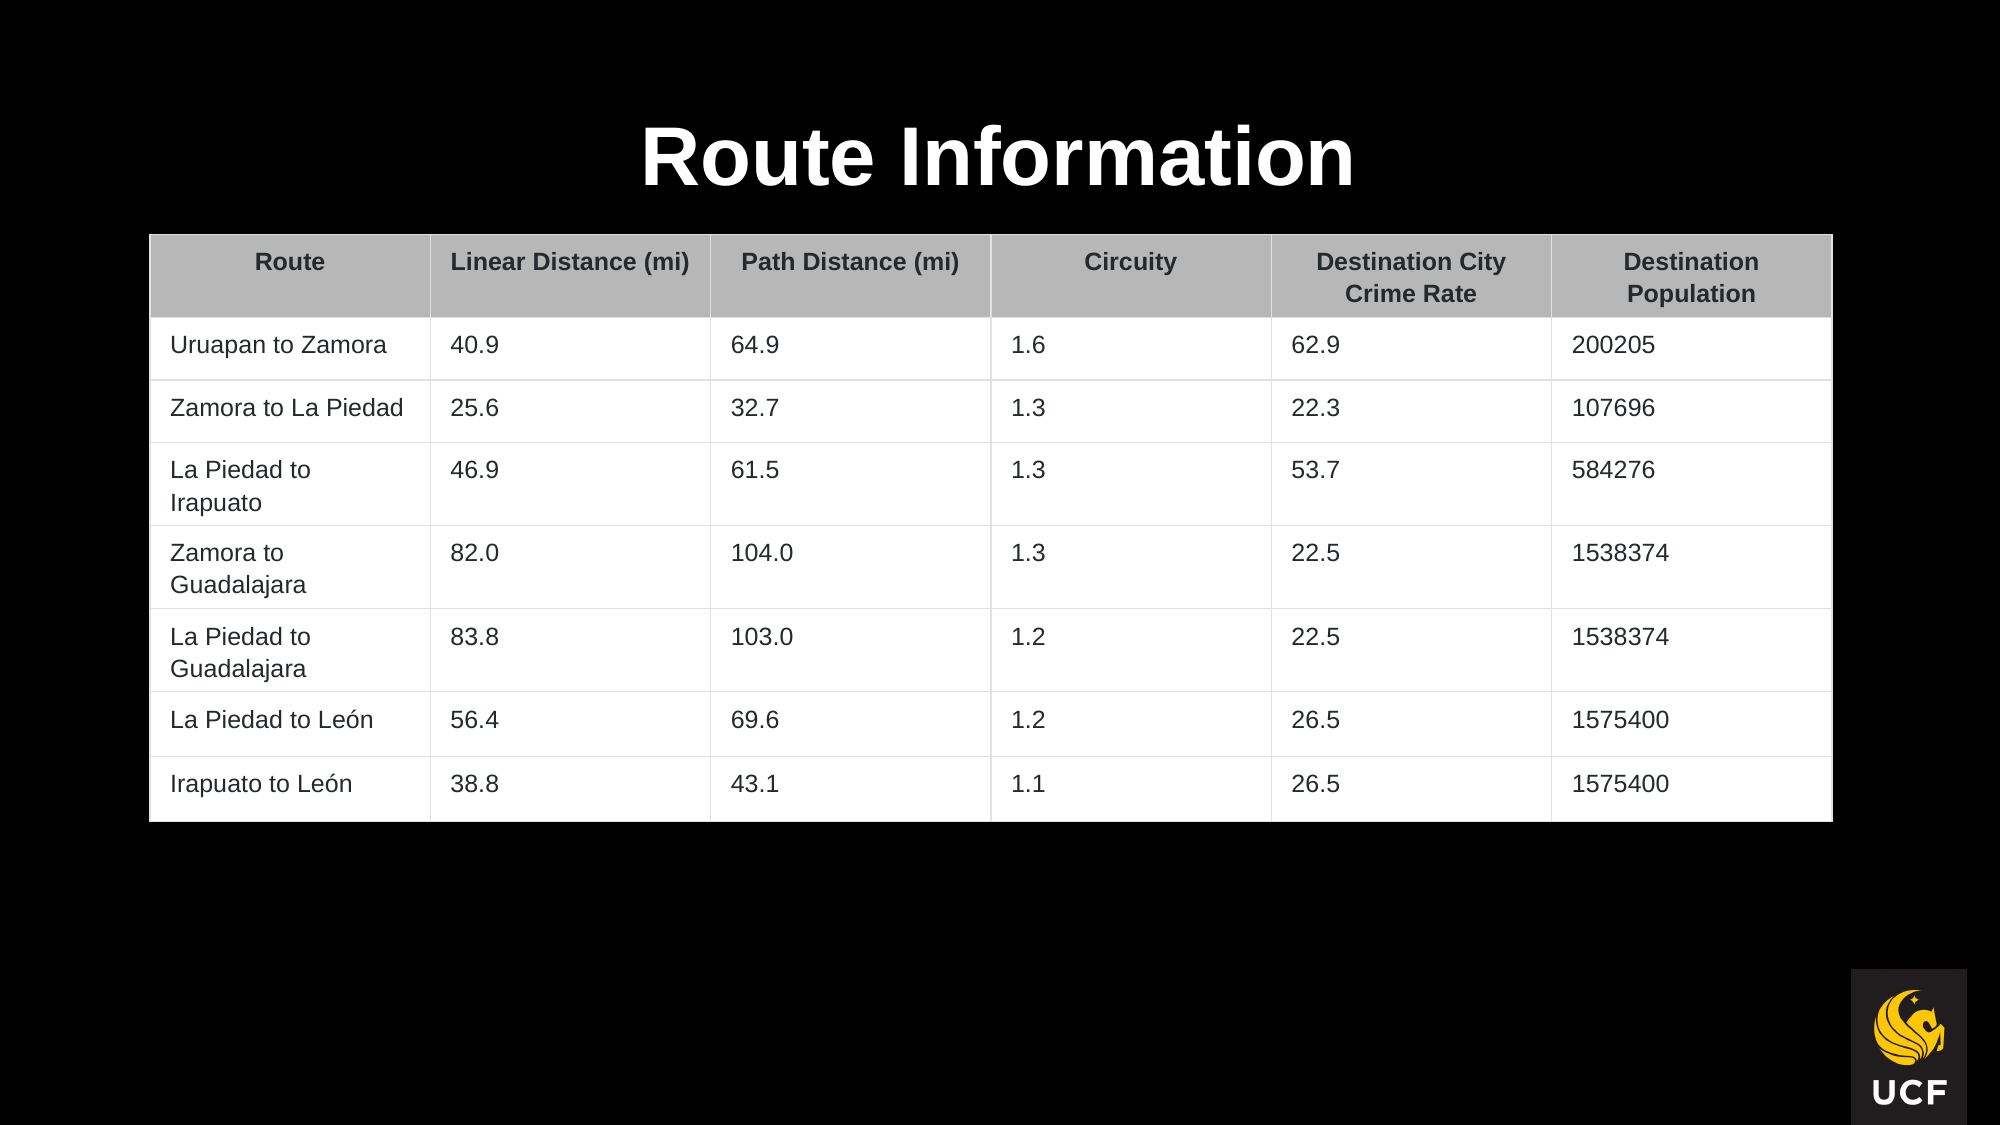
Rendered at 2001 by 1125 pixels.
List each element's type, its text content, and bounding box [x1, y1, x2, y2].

table_cell 1538374 [1552, 609, 1831, 691]
table_cell 69.6 [711, 692, 990, 756]
table_cell 62.9 [1272, 318, 1551, 379]
table_header Circuity [992, 235, 1271, 317]
table_header Destination City Crime Rate [1272, 235, 1551, 317]
table_header Linear Distance (mi) [431, 235, 710, 317]
table_cell 103.0 [711, 609, 990, 691]
table_cell 1575400 [1552, 757, 1831, 821]
table_cell 46.9 [431, 443, 710, 525]
table_cell 82.0 [431, 526, 710, 608]
table_cell 22.5 [1272, 609, 1551, 691]
table_cell 22.5 [1272, 526, 1551, 608]
table_cell 56.4 [431, 692, 710, 756]
table_cell 38.8 [431, 757, 710, 821]
table_header Path Distance (mi) [711, 235, 990, 317]
table_cell La Piedad to Guadalajara [151, 609, 430, 691]
table_cell 26.5 [1272, 757, 1551, 821]
table_cell 107696 [1552, 381, 1831, 442]
table_cell 53.7 [1272, 443, 1551, 525]
table_cell 1.3 [992, 443, 1271, 525]
table_cell 32.7 [711, 381, 990, 442]
table_cell 40.9 [431, 318, 710, 379]
table_cell 64.9 [711, 318, 990, 379]
table_header Route [151, 235, 430, 317]
table_cell 104.0 [711, 526, 990, 608]
table_cell 25.6 [431, 381, 710, 442]
table_cell Zamora to Guadalajara [151, 526, 430, 608]
table_cell 1538374 [1552, 526, 1831, 608]
table_cell 83.8 [431, 609, 710, 691]
table_cell 1.2 [992, 692, 1271, 756]
table_cell Uruapan to Zamora [151, 318, 430, 379]
table_cell Zamora to La Piedad [151, 381, 430, 442]
table_cell 22.3 [1272, 381, 1551, 442]
table_cell 61.5 [711, 443, 990, 525]
table_cell 584276 [1552, 443, 1831, 525]
table_cell 1.6 [992, 318, 1271, 379]
picture [1851, 968, 1968, 1125]
table_cell 43.1 [711, 757, 990, 821]
table_cell 1.2 [992, 609, 1271, 691]
table_cell 1.3 [992, 381, 1271, 442]
table_cell 1.1 [992, 757, 1271, 821]
table_cell 1575400 [1552, 692, 1831, 756]
table_cell 26.5 [1272, 692, 1551, 756]
table_cell 1.3 [992, 526, 1271, 608]
table_cell La Piedad to Irapuato [151, 443, 430, 525]
table_cell 200205 [1552, 318, 1831, 379]
table_cell Irapuato to León [151, 757, 430, 821]
table_header Destination Population [1552, 235, 1831, 317]
table_cell La Piedad to León [151, 692, 430, 756]
title Route Information [149, 50, 1849, 268]
